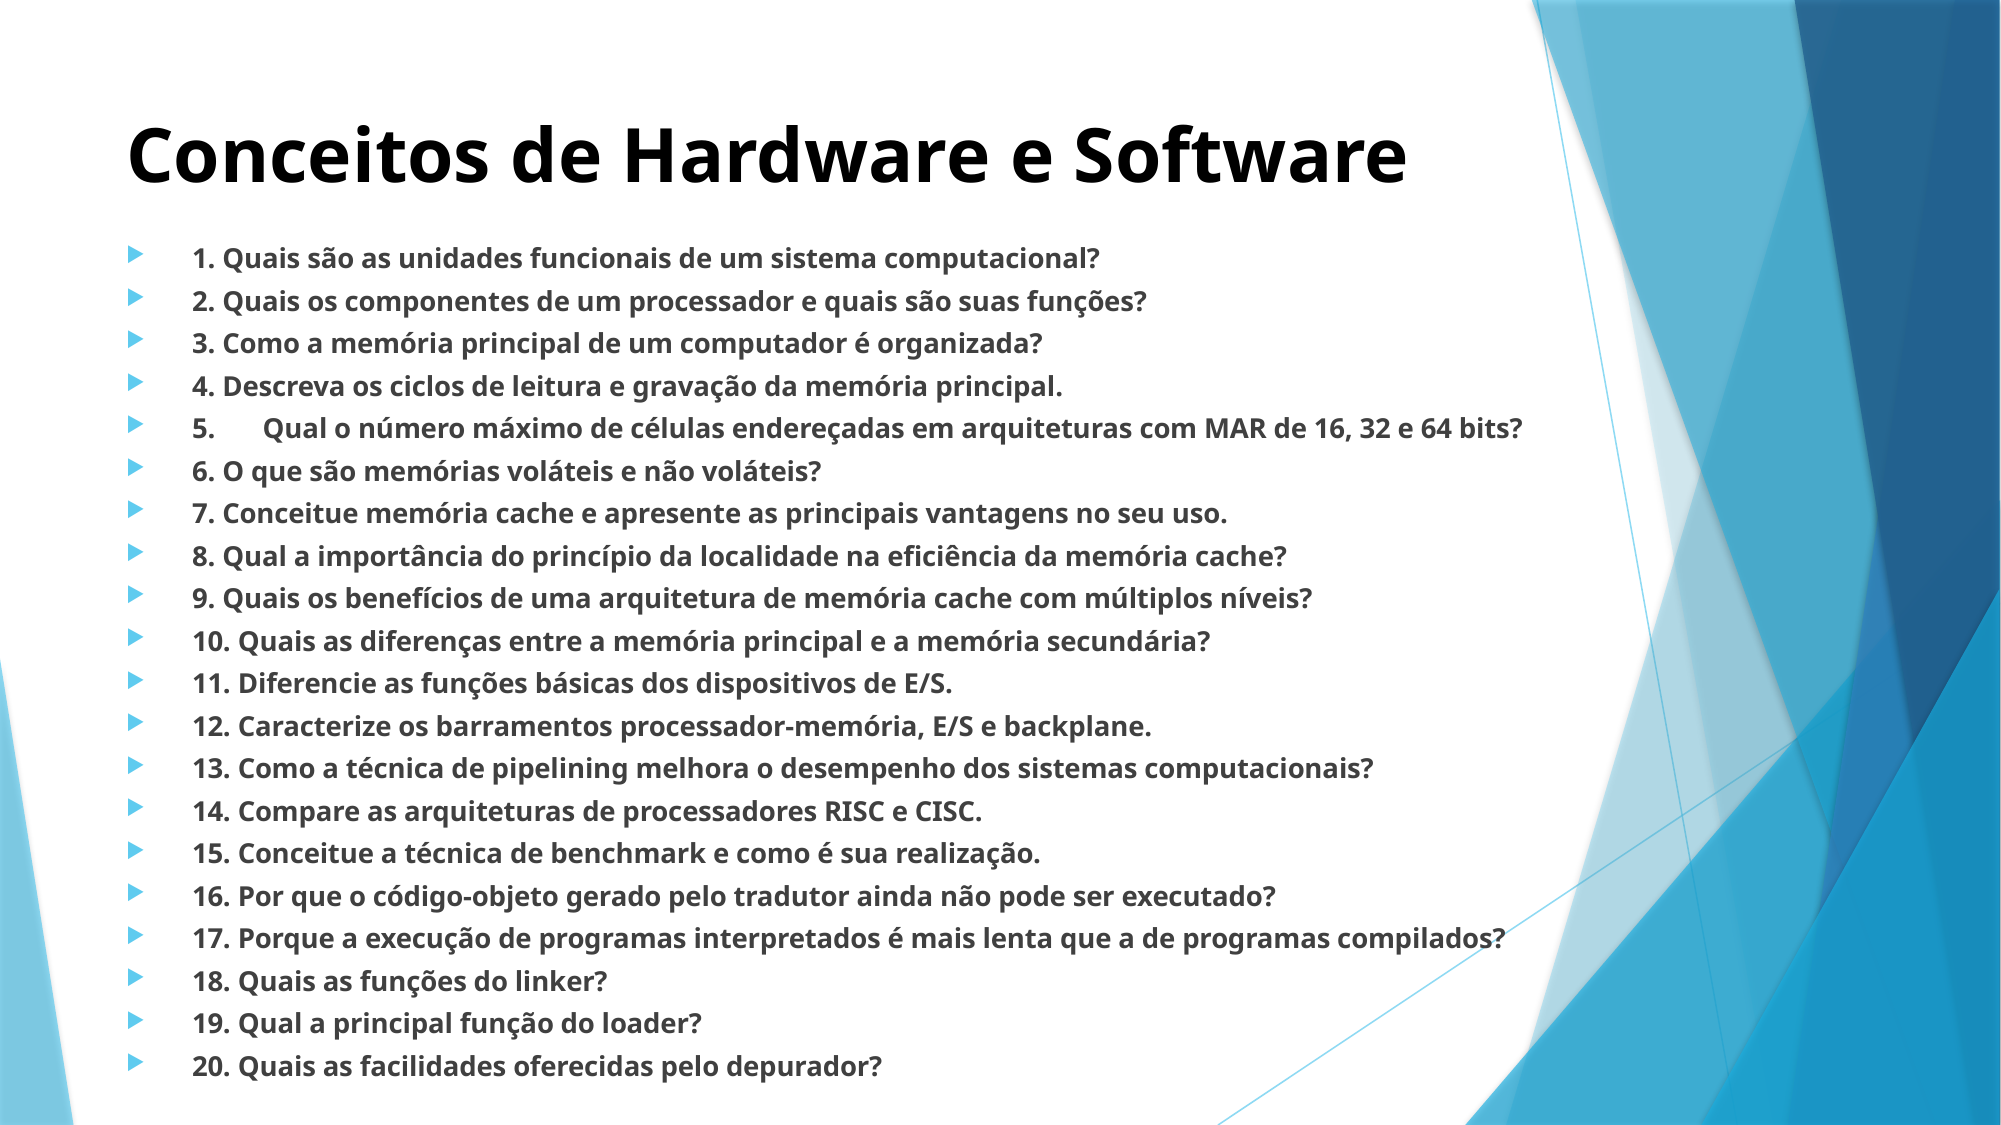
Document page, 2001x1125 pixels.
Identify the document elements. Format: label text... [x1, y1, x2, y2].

list 1. Quais são as unidades funcionais de um sistema computacional? 2. Quais os componentes de um processador e quais são suas funções? 3. Como a memória principal de um computador é organizada? 4. Descreva os ciclos de leitura e gravação da memória principal. 5. Qual o número máximo de células endereçadas em arquiteturas com MAR de 16, 32 e 64 bits? 6. O que são memórias voláteis e não voláteis? 7. Conceitue memória cache e apresente as principais vantagens no seu uso. 8. Qual a importância do princípio da localidade na eficiência da memória cache? 9. Quais os benefícios de uma arquitetura de memória cache com múltiplos níveis? 10. Quais as diferenças entre a memória principal e a memória secundária? 11. Diferencie as funções básicas dos dispositivos de E/S. 12. Caracterize os barramentos processador-memória, E/S e backplane. 13. Como a técnica de pipelining melhora o desempenho dos sistemas computacionais? 14. Compare as arquiteturas de processadores RISC e CISC. 15. Conceitue a técnica de benchmark e como é sua realização. 16. Por que o código-objeto gerado pelo tradutor ainda não pode ser executado? 17. Porque a execução de programas interpretados é mais lenta que a de programas compilados? 18. Quais as funções do linker? 19. Qual a principal função do loader? 20. Quais as facilidades oferecidas pelo depurador? [111, 233, 1870, 1100]
title Conceitos de Hardware e Software [111, 99, 1617, 276]
